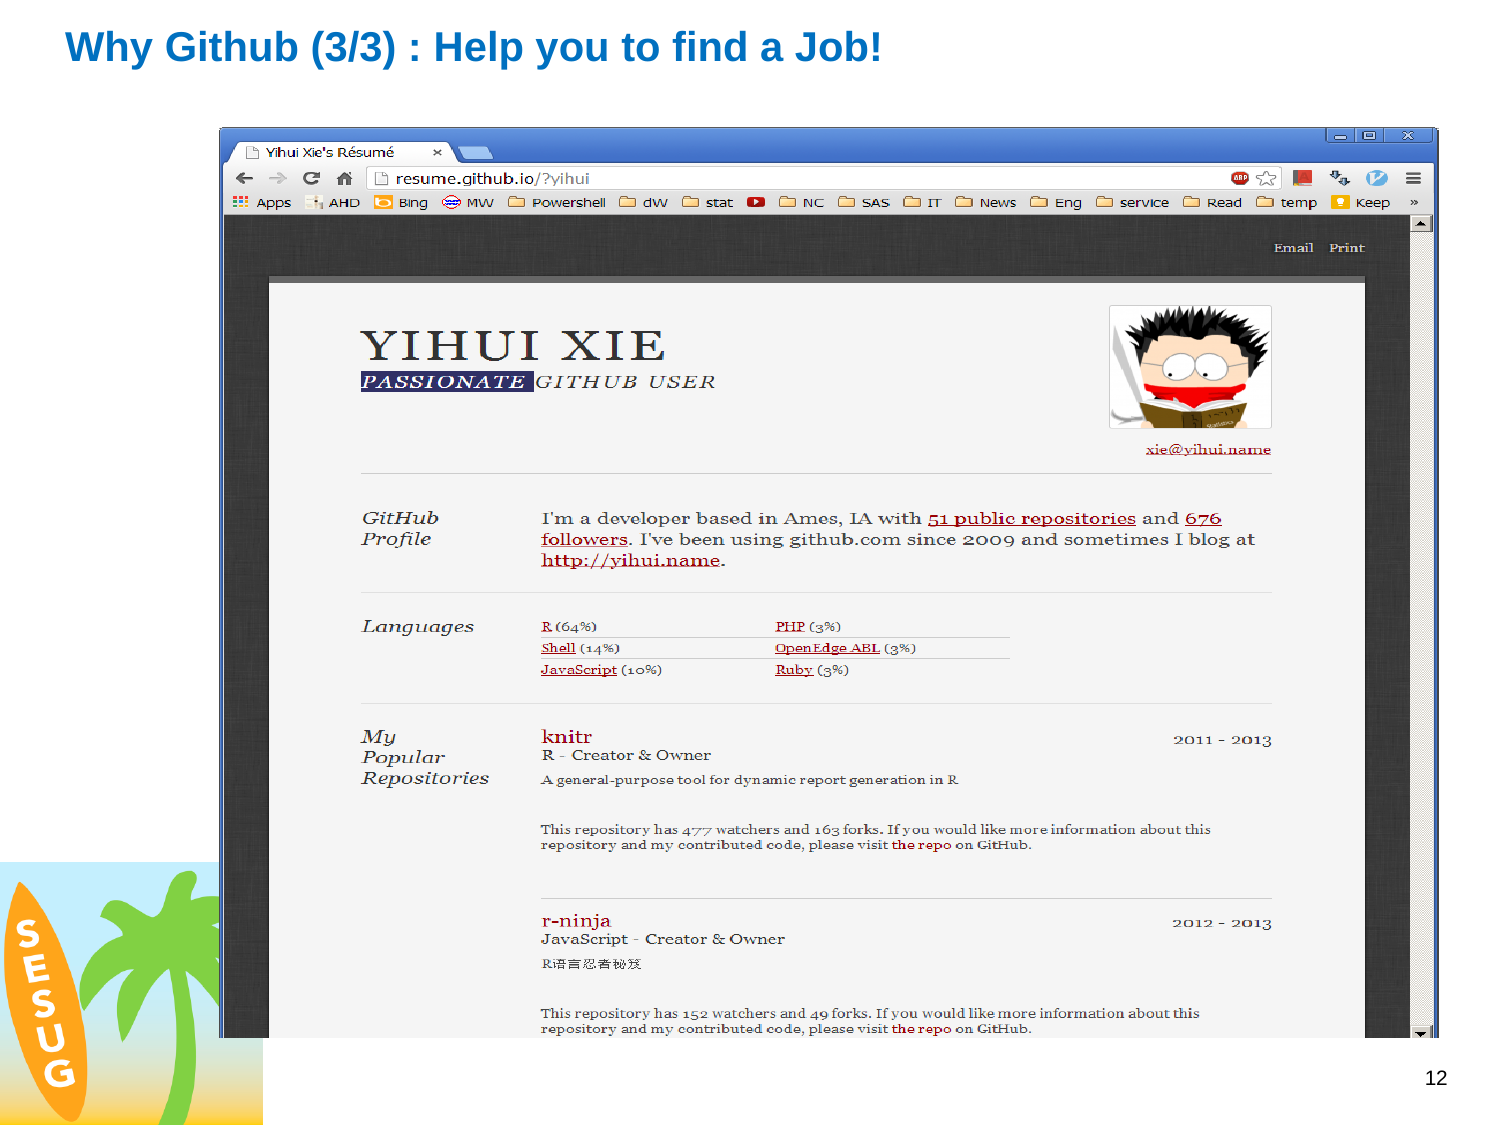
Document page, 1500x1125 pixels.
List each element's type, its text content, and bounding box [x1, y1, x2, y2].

title Why Github (3/3) : Help you to find a Job! [50, 12, 1450, 128]
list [219, 127, 1440, 1038]
picture [0, 862, 263, 1125]
